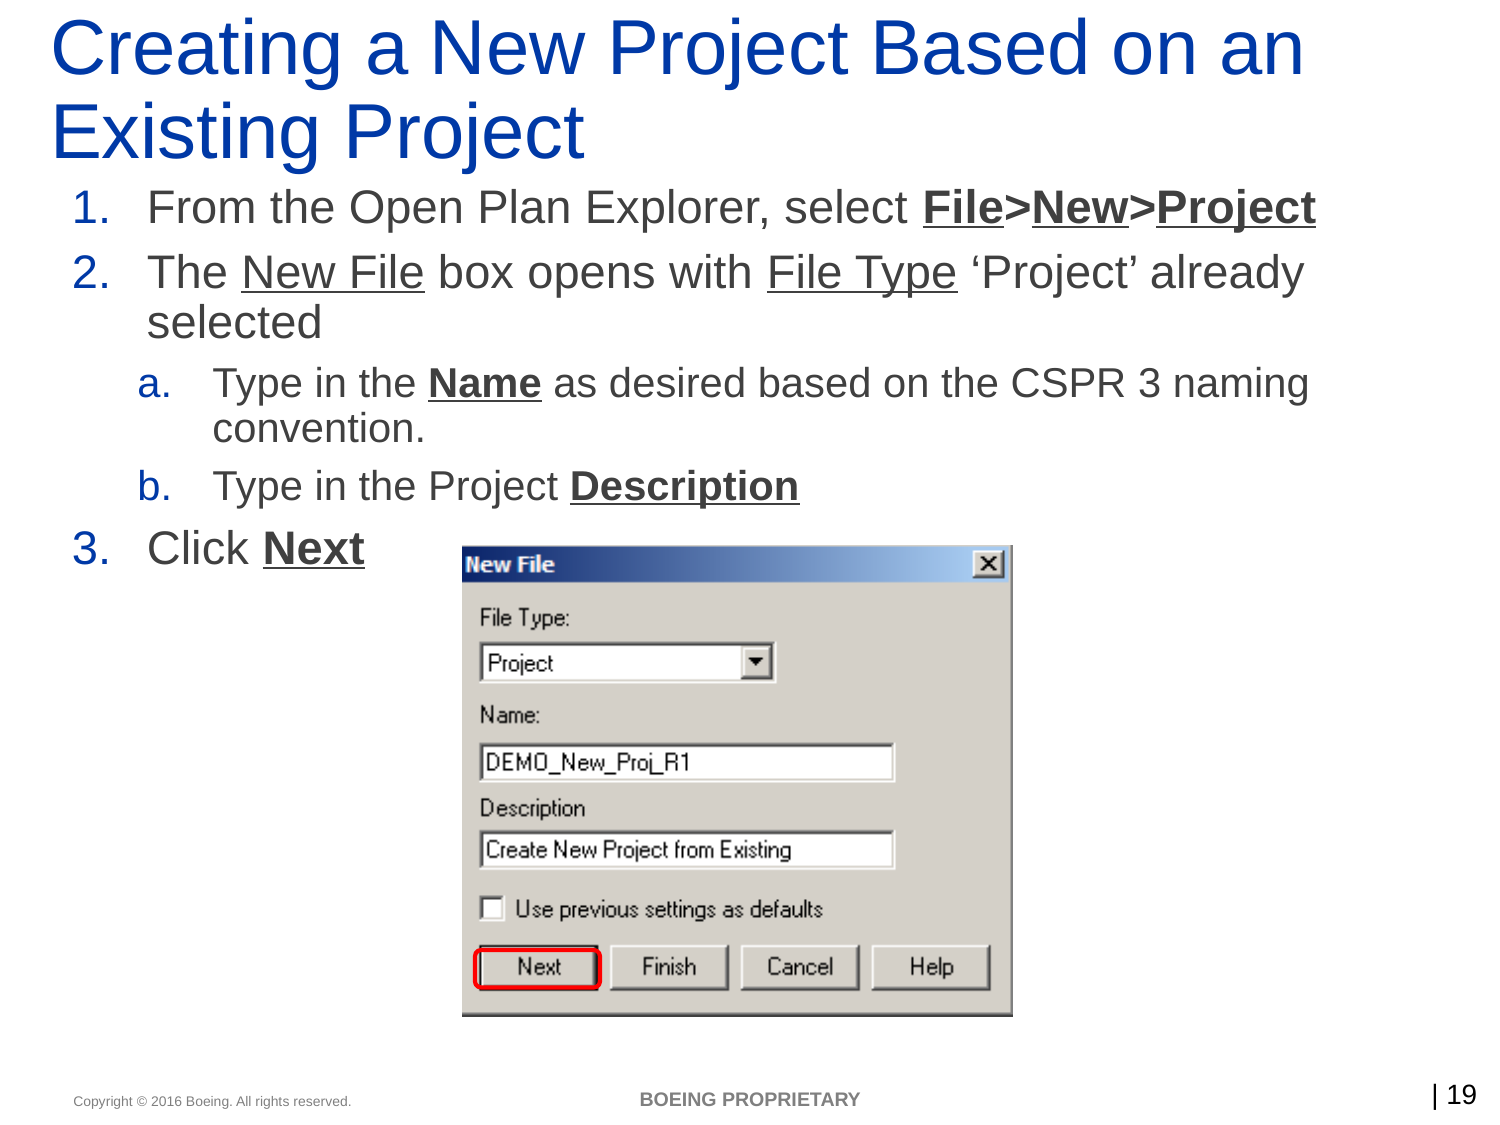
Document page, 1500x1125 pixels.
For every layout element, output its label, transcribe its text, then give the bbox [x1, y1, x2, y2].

slide_number 19 [1088, 1057, 1480, 1112]
list From the Open Plan Explorer, select File>New>Project The New File box opens with File Type ‘Project’ already selected Type in the Name as desired based on the CSPR 3 naming convention. Type in the Project Description Click Next [71, 182, 1401, 659]
title Creating a New Project Based on an Existing Project [49, 29, 1401, 176]
footer BOEING PROPRIETARY [487, 1044, 1013, 1111]
picture [462, 545, 1013, 1017]
